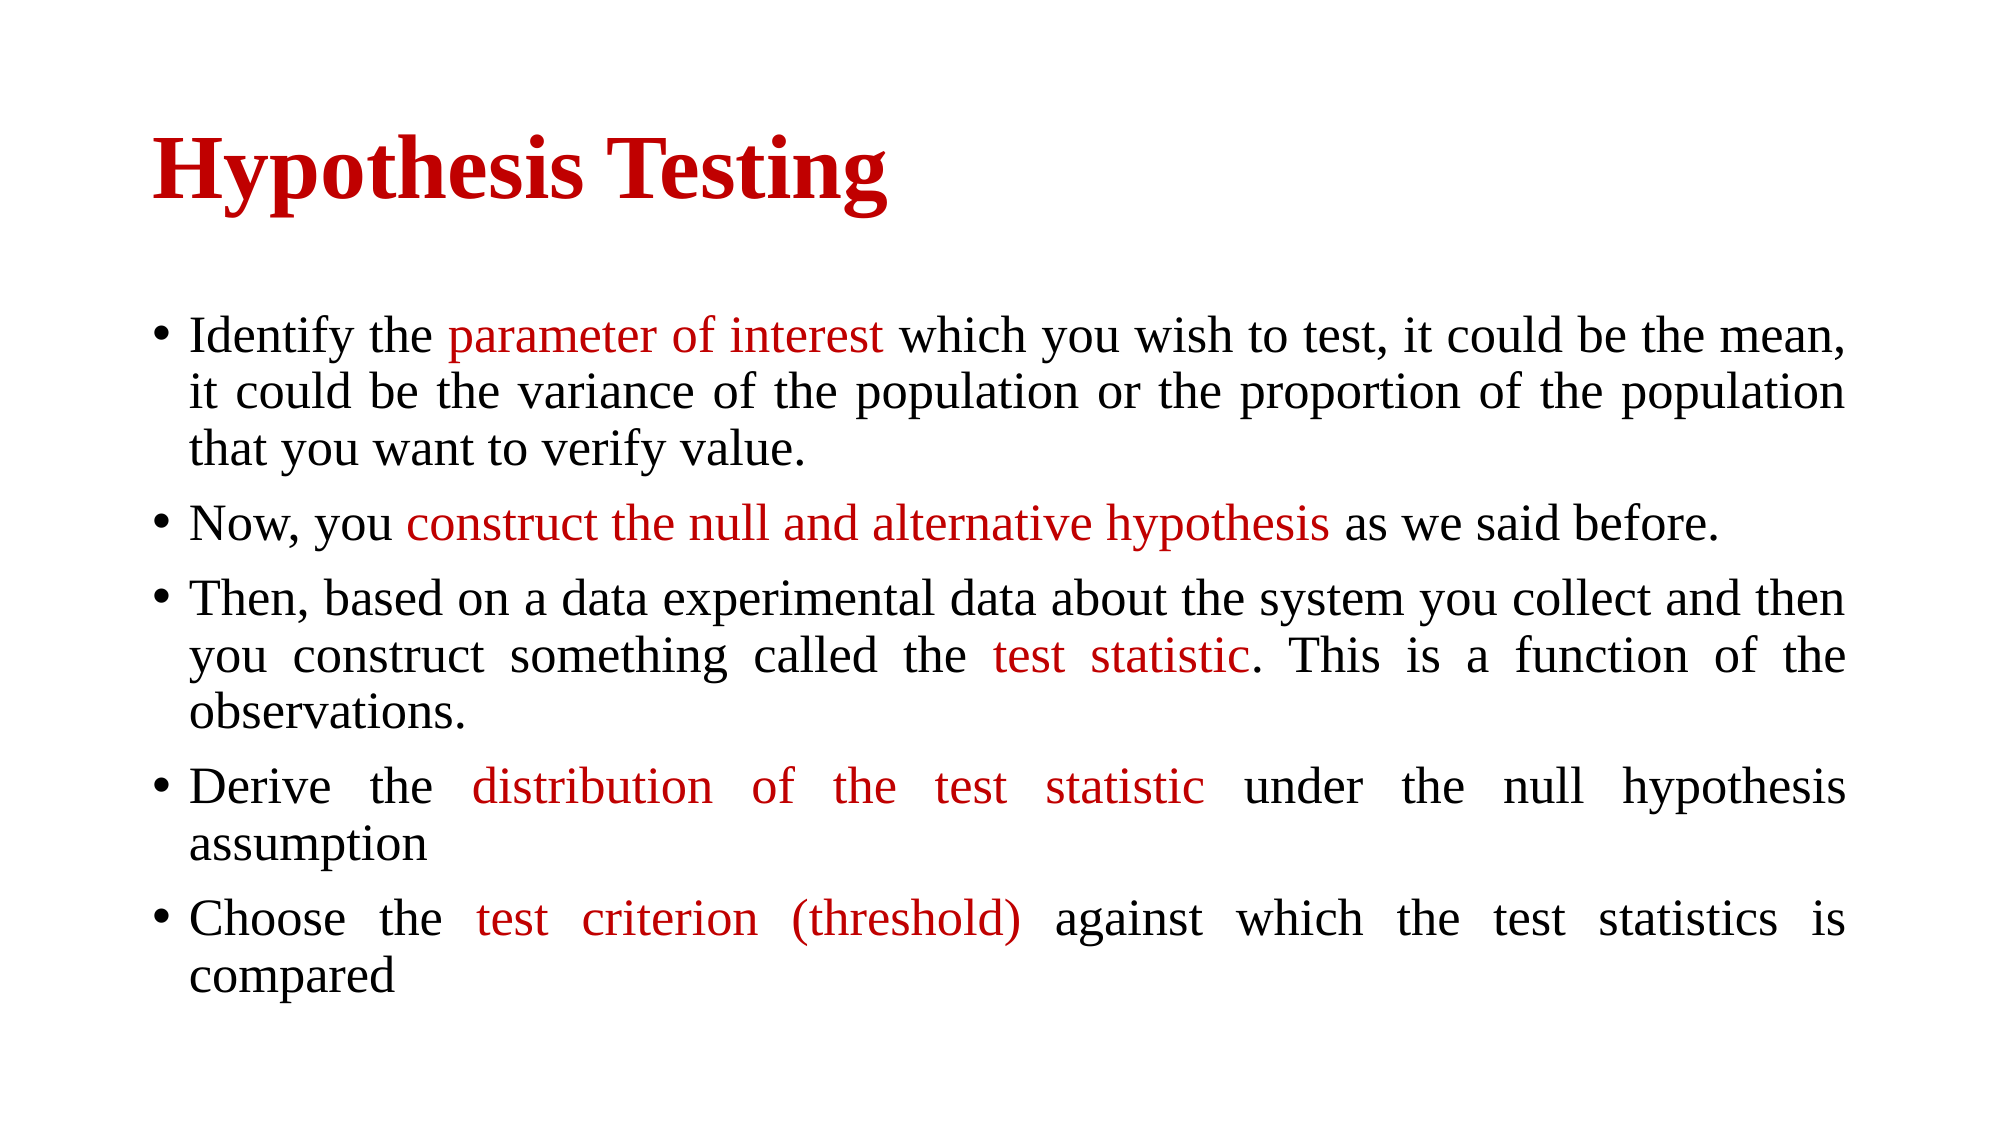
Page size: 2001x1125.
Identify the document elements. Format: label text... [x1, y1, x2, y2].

title Hypothesis Testing [137, 59, 1863, 278]
list Identify the parameter of interest which you wish to test, it could be the mean, it could be the variance of the population or the proportion of the population that you want to verify value. Now, you construct the null and alternative hypothesis as we said before. Then, based on a data experimental data about the system you collect and then you construct something called the test statistic. This is a function of the observations. Derive the distribution of the test statistic under the null hypothesis assumption Choose the test criterion (threshold) against which the test statistics is compared [137, 299, 1863, 1014]
